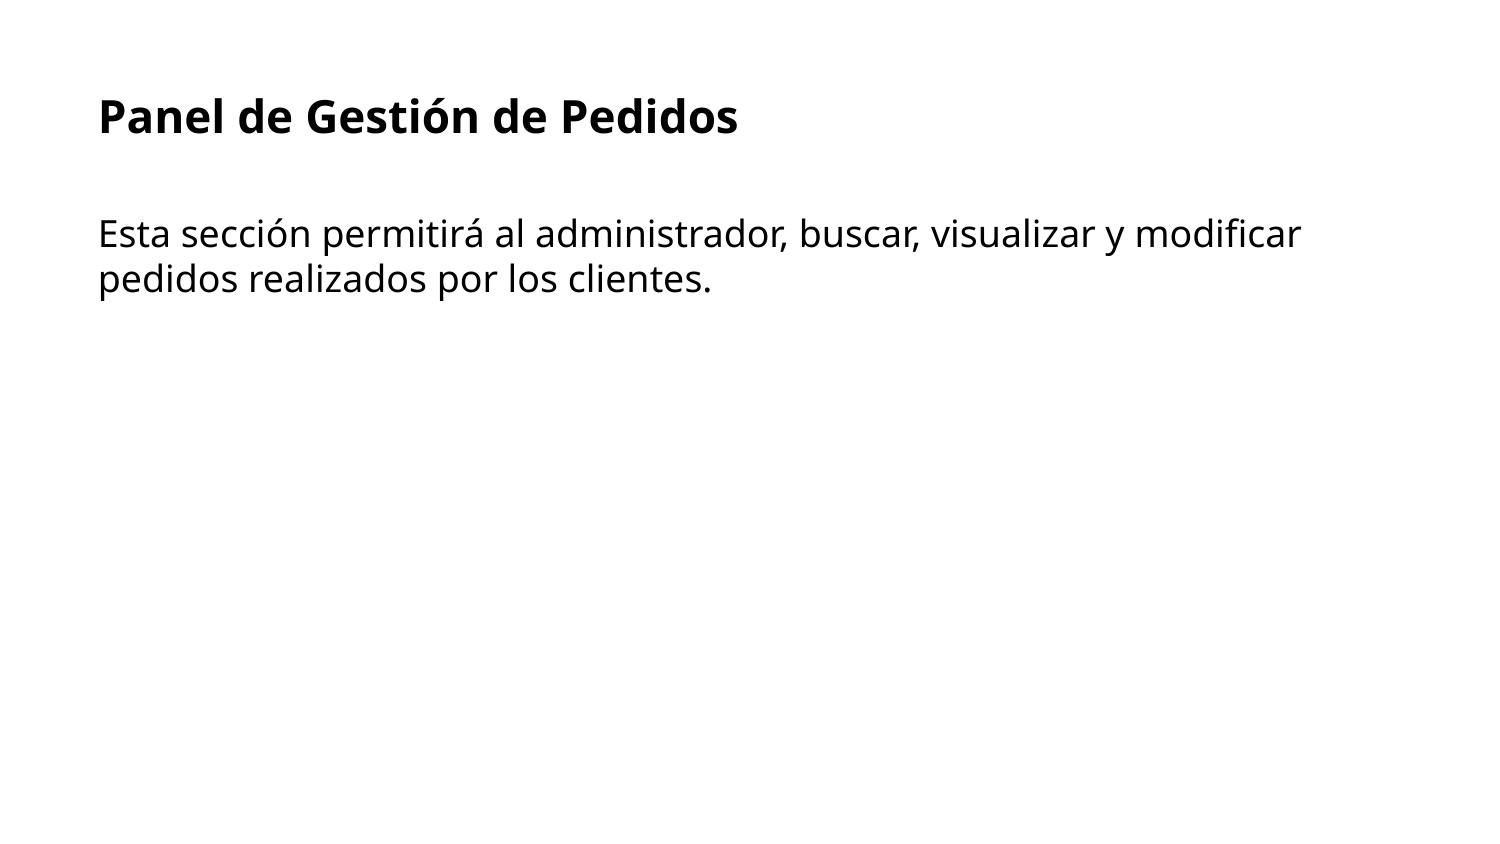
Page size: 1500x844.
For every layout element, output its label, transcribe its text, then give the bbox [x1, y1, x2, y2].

text_box Panel de Gestión de Pedidos [82, 73, 930, 195]
text_box Esta sección permitirá al administrador, buscar, visualizar y modificar pedidos realizados por los clientes. [82, 195, 1438, 844]
